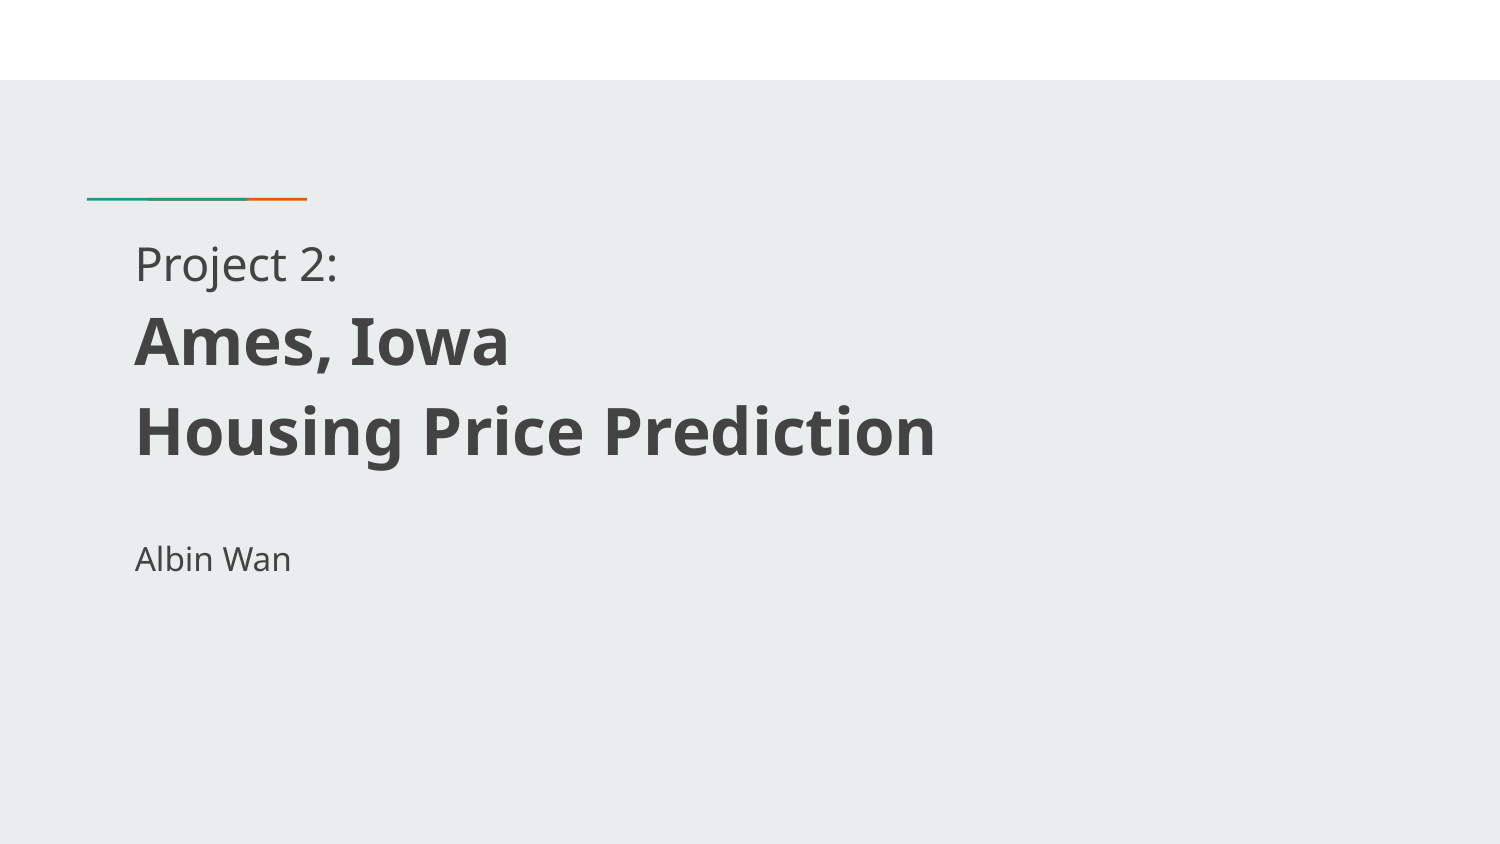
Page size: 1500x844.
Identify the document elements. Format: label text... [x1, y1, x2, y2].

title Project 2: Ames, Iowa Housing Price Prediction [119, 216, 1381, 490]
subtitle Albin Wan [119, 520, 1381, 610]
